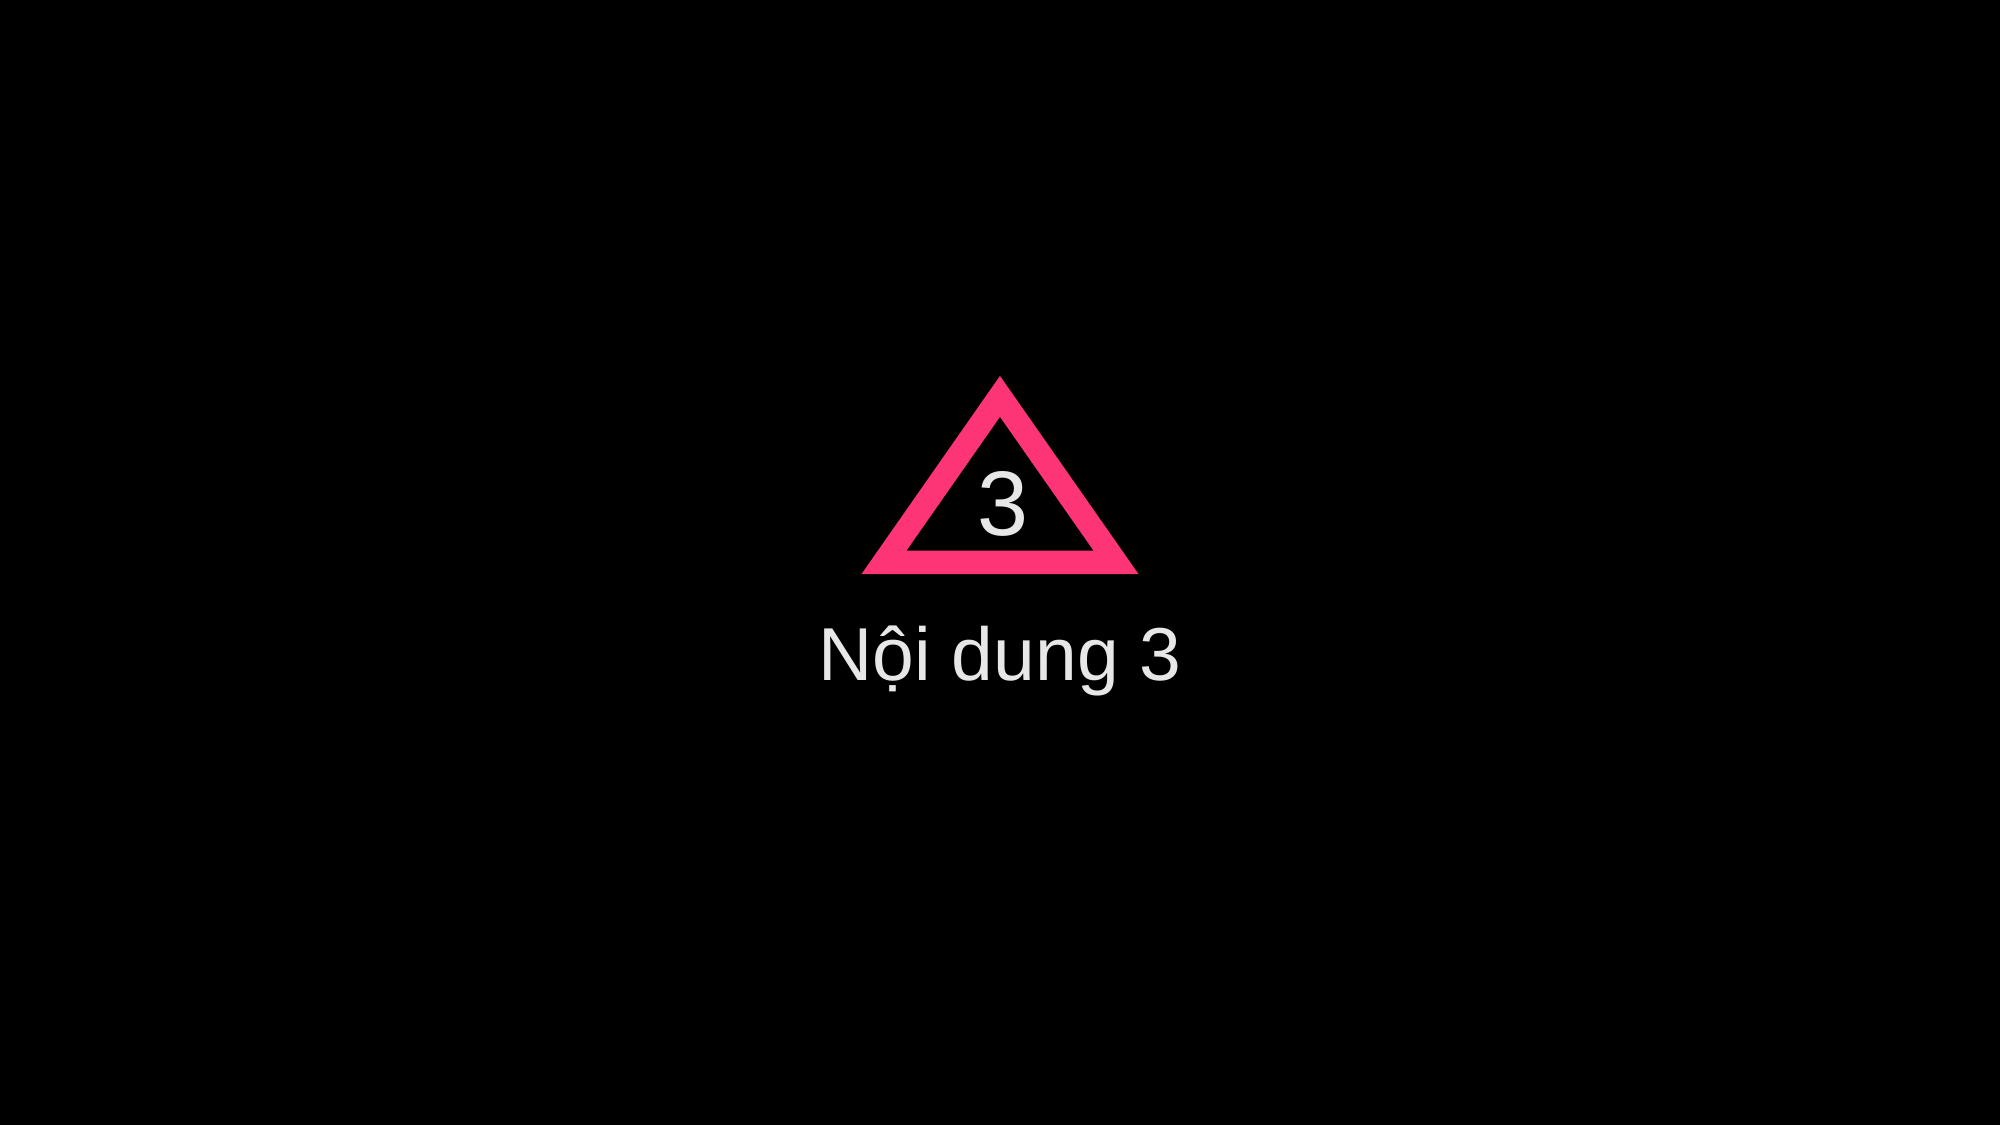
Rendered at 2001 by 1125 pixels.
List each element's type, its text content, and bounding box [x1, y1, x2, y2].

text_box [883, 396, 1117, 563]
text_box Nội dung 3 [743, 598, 1257, 703]
